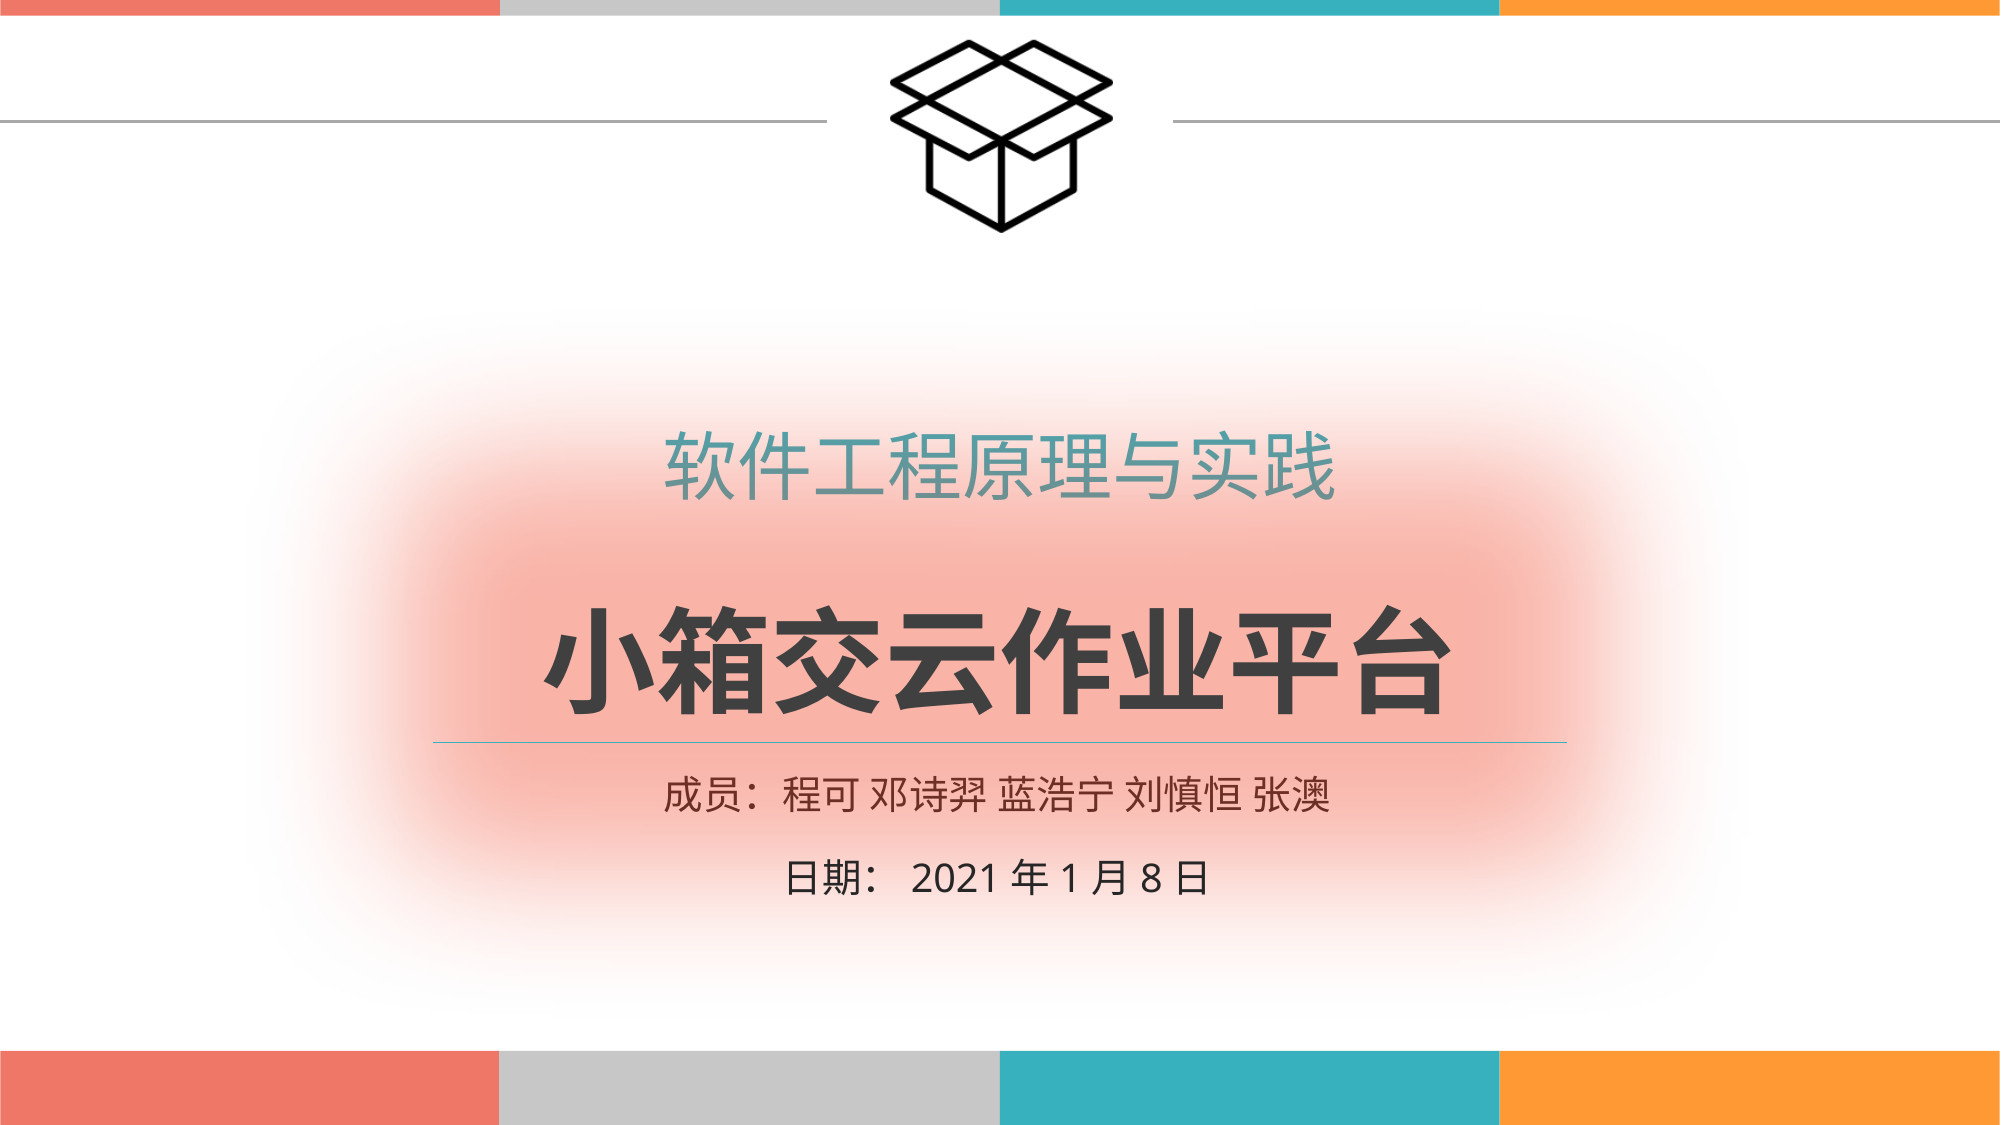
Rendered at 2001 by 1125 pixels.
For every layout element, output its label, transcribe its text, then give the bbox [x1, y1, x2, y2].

text_box 成员：程可 邓诗羿 蓝浩宁 刘慎恒 张澳 [648, 762, 1346, 825]
text_box [498, 1050, 999, 1125]
text_box [0, 0, 499, 17]
text_box 软件工程原理与实践 [647, 412, 1353, 518]
text_box 日期：2021年1月8日 [767, 845, 1227, 908]
text_box [1499, 1050, 2000, 1125]
text_box [999, 0, 1499, 17]
text_box [999, 1050, 1499, 1125]
text_box [0, 1050, 498, 1125]
text_box [1499, 0, 2000, 17]
text_box [499, 0, 999, 17]
picture [890, 11, 1113, 233]
